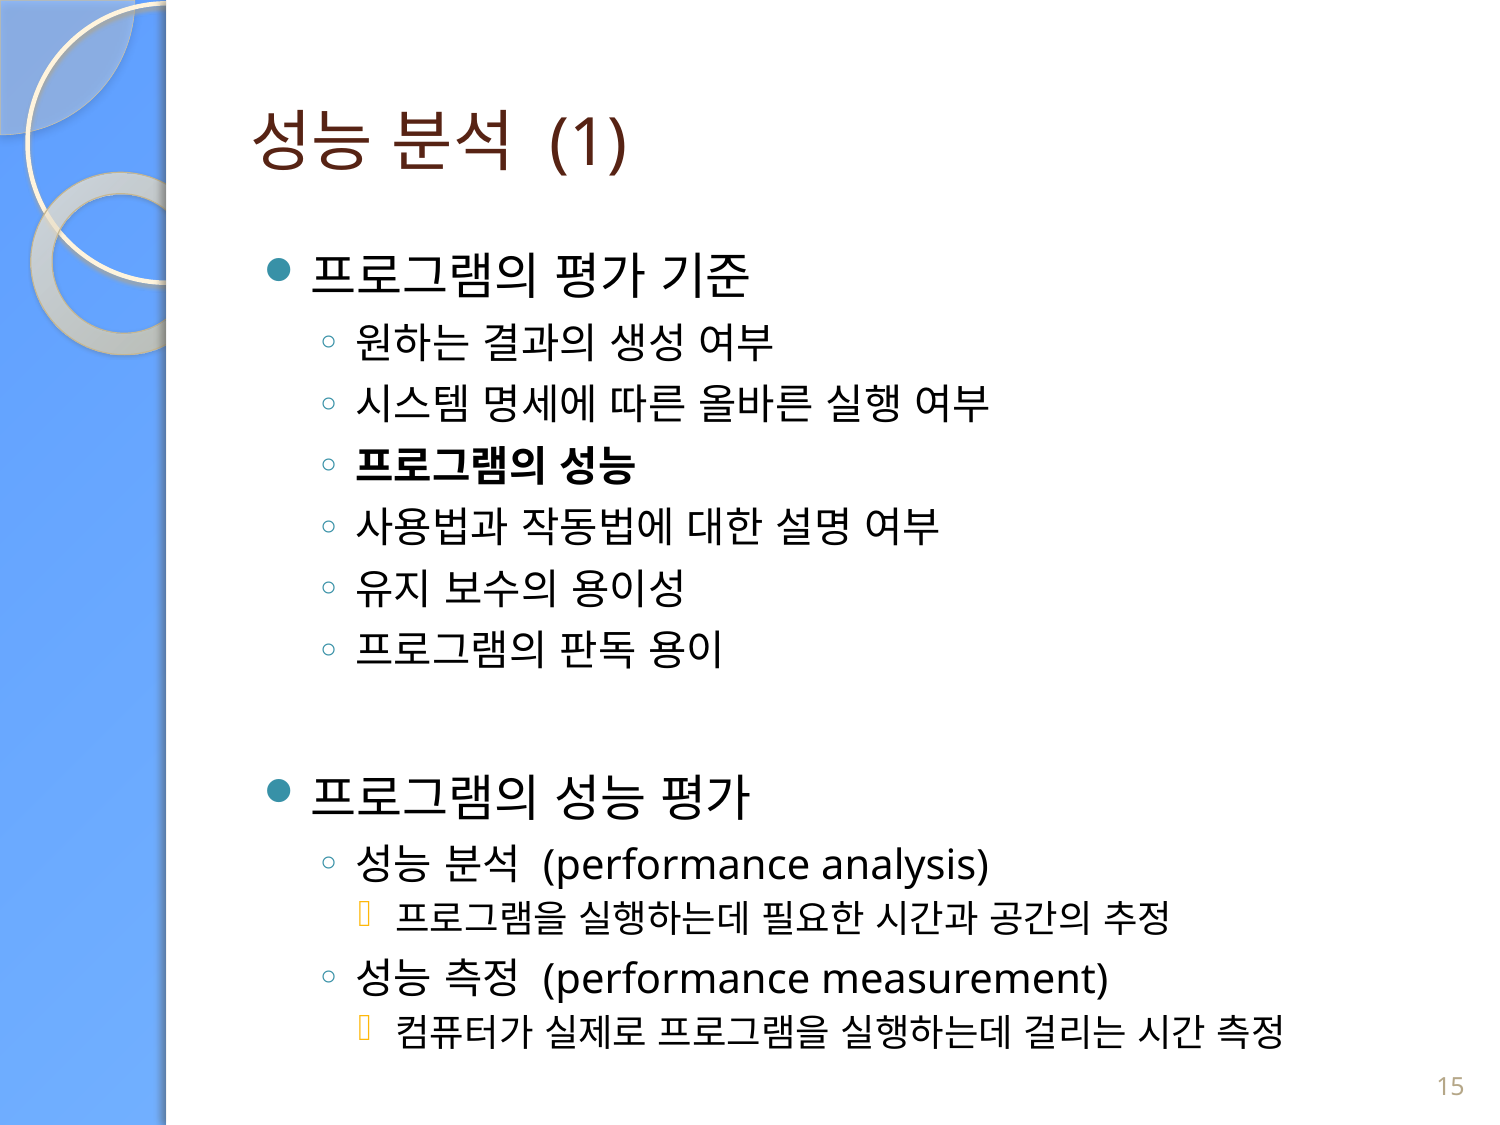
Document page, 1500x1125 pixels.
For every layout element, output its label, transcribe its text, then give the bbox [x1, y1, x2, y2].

list 프로그램의 평가 기준 원하는 결과의 생성 여부 시스템 명세에 따른 올바른 실행 여부 프로그램의 성능 사용법과 작동법에 대한 설명 여부 유지 보수의 용이성 프로그램의 판독 용이 프로그램의 성능 평가 성능 분석 (performance analysis) 프로그램을 실행하는데 필요한 시간과 공간의 추정 성능 측정 (performance measurement) 컴퓨터가 실제로 프로그램을 실행하는데 걸리는 시간 측정 [235, 237, 1466, 1025]
slide_number 15 [1413, 1034, 1488, 1113]
title 성능 분석 (1) [235, 45, 1466, 233]
